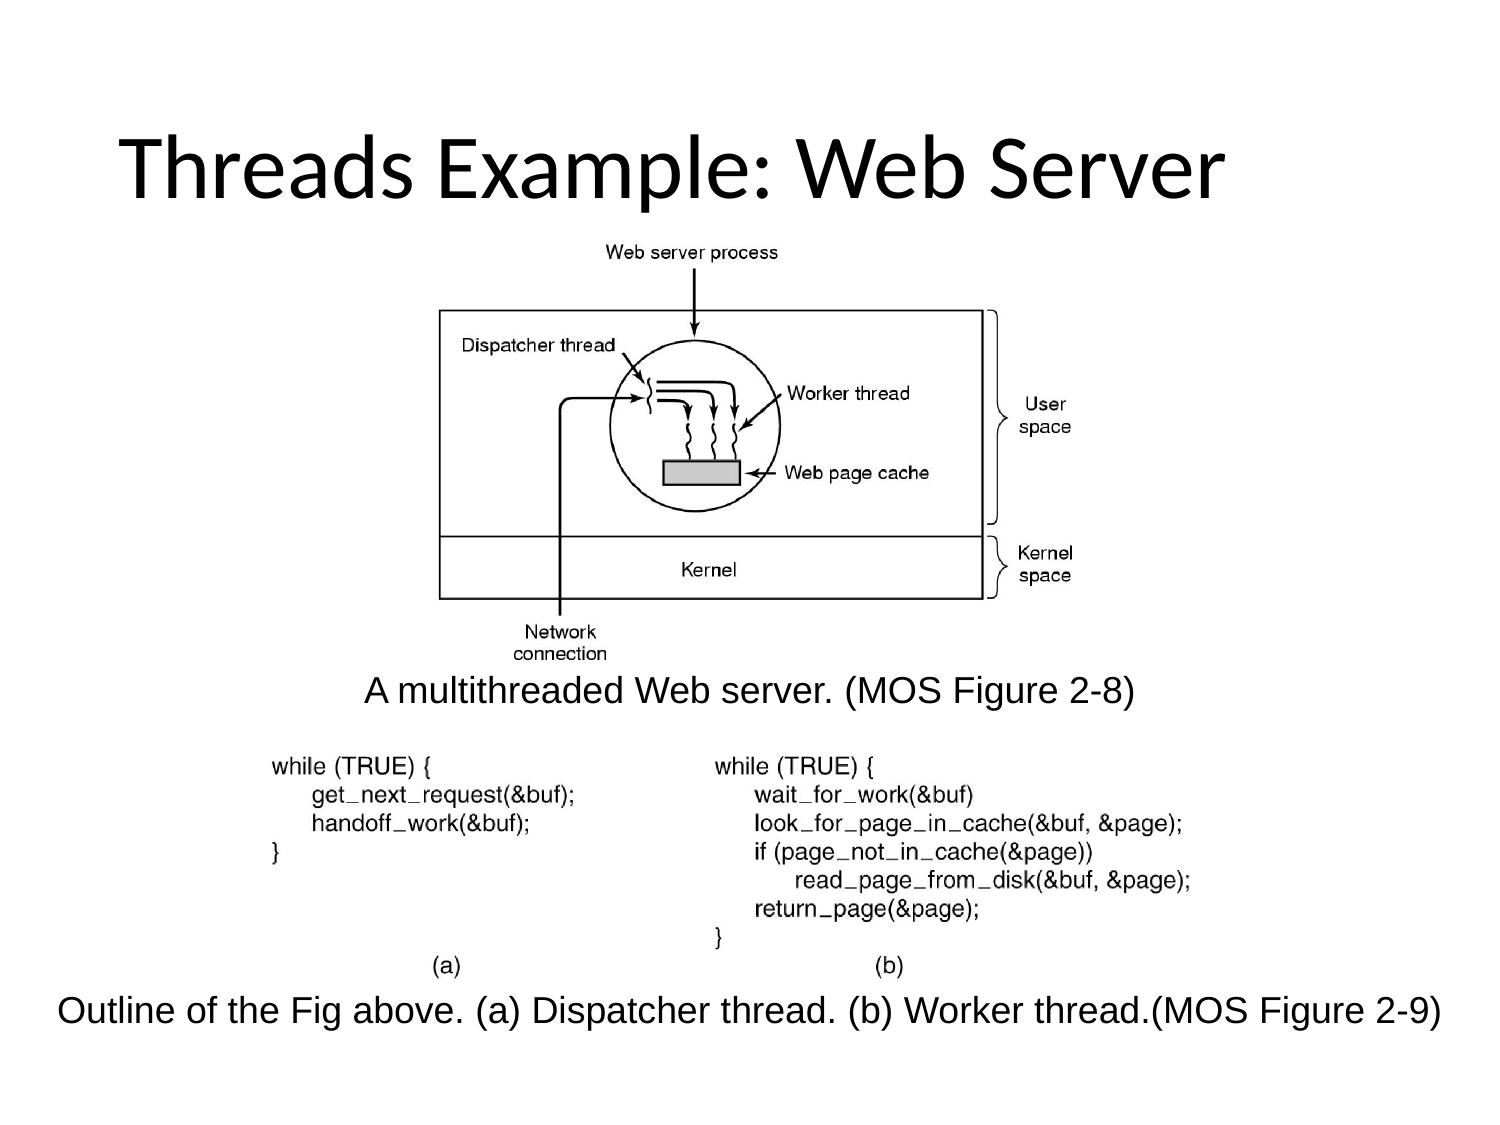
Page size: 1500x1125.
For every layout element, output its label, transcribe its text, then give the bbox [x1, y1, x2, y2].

text_box A multithreaded Web server. (MOS Figure 2-8) [103, 658, 1397, 720]
title Threads Example: Web Server [103, 59, 1397, 278]
picture [434, 236, 1078, 664]
picture [266, 728, 1246, 991]
text_box Outline of the Fig above. (a) Dispatcher thread. (b) Worker thread.(MOS Figure 2-9) [0, 978, 1500, 1039]
